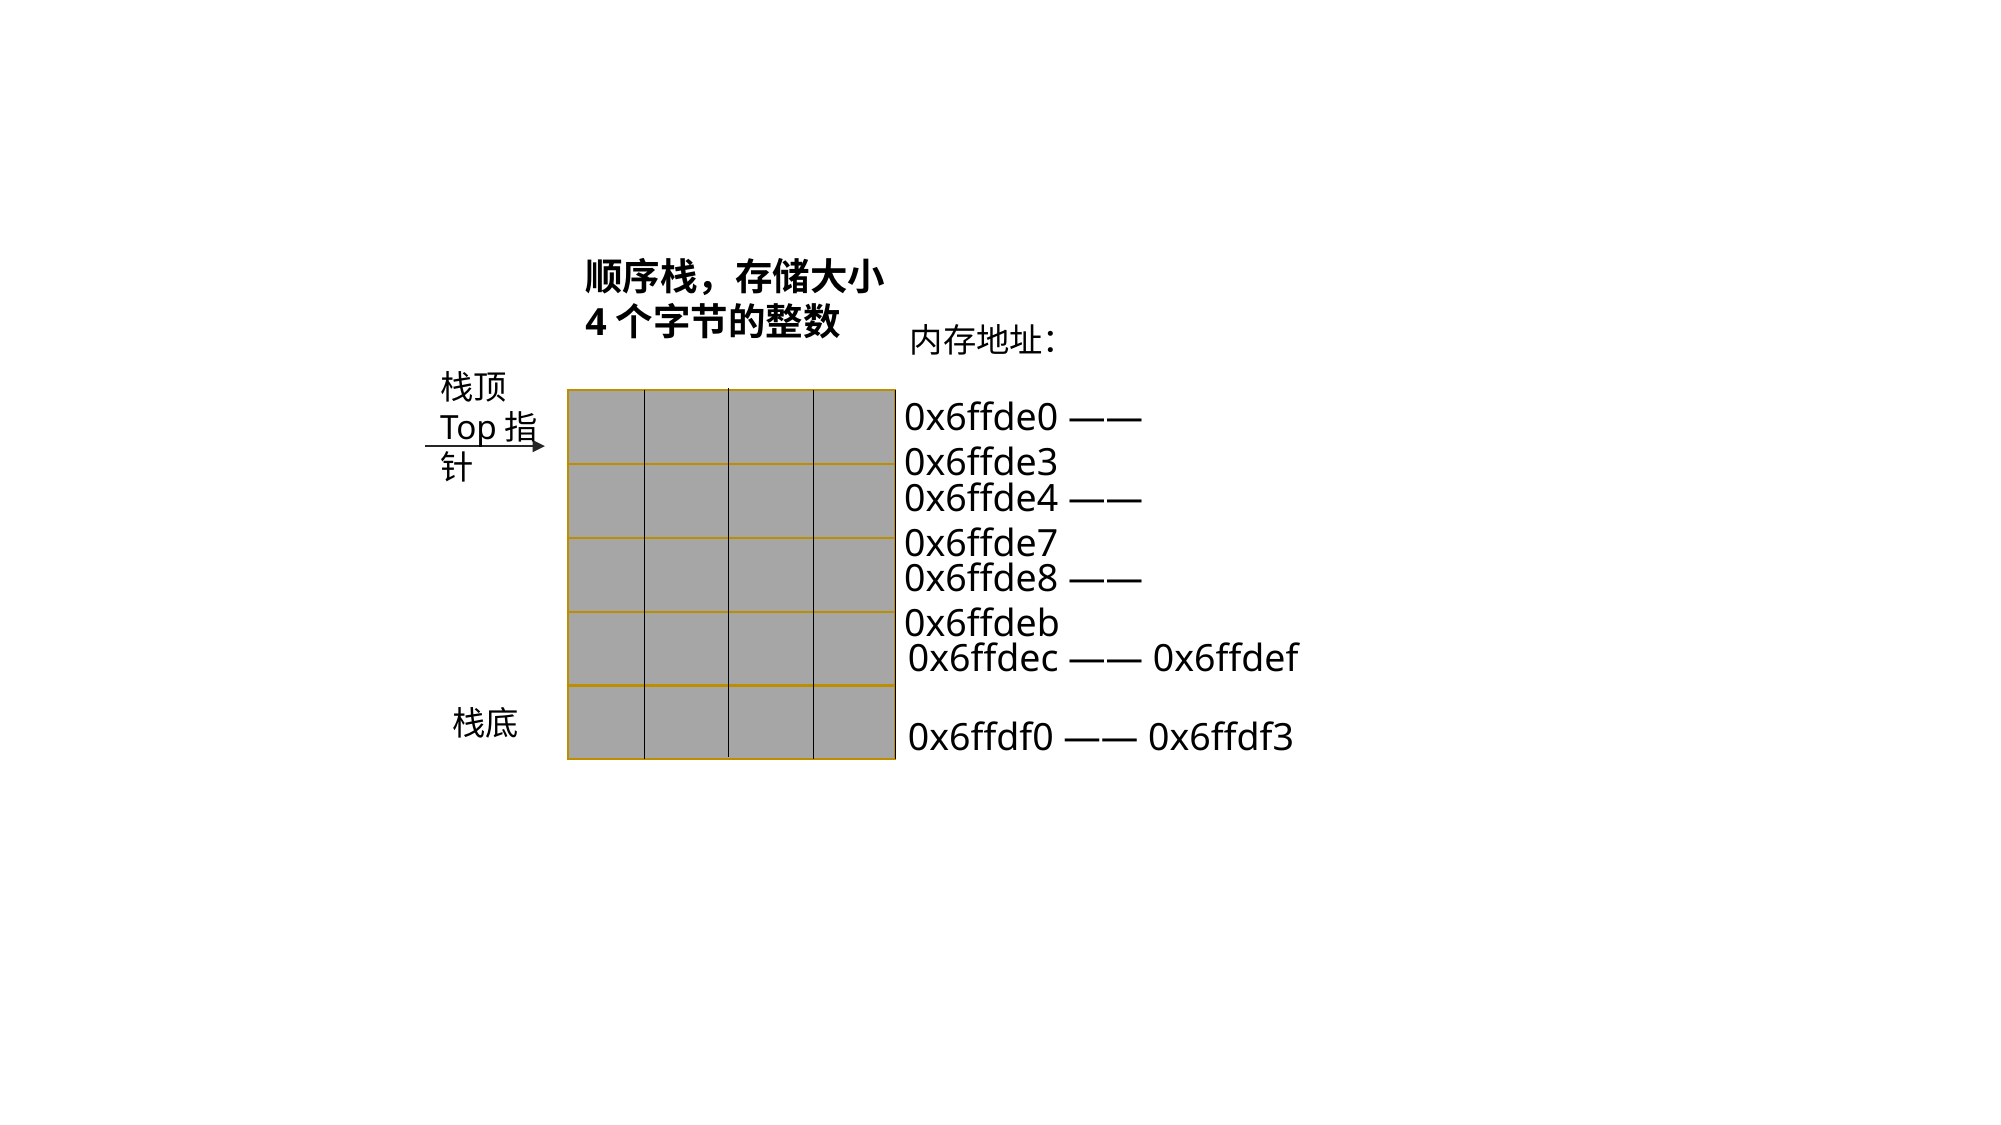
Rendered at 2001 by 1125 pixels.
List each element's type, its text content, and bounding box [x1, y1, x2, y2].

text_box 0x6ffde8 —— 0x6ffdeb [896, 546, 1313, 626]
text_box [586, 389, 728, 465]
text_box [645, 465, 728, 539]
text_box [729, 465, 813, 539]
text_box 0x6ffde4 —— 0x6ffde7 [896, 466, 1313, 546]
text_box [814, 539, 889, 613]
text_box [814, 465, 889, 539]
text_box 0x6ffde8 —— 0x6ffdeb [889, 546, 895, 652]
text_box [729, 539, 813, 613]
text_box 栈顶Top指针 [425, 358, 586, 494]
text_box [645, 613, 728, 686]
text_box 0x6ffde4 —— 0x6ffde7 [889, 466, 895, 546]
text_box [814, 686, 895, 760]
text_box [567, 613, 644, 686]
text_box 0x6ffdec —— 0x6ffdef [896, 626, 1317, 687]
text_box [814, 613, 893, 686]
text_box [645, 539, 728, 613]
text_box [567, 539, 644, 613]
text_box 内存地址： [895, 311, 1127, 367]
text_box 栈底 [437, 694, 549, 750]
text_box [567, 686, 644, 760]
text_box [729, 389, 889, 465]
text_box [729, 613, 813, 686]
text_box [645, 686, 813, 760]
text_box 顺序栈，存储大小4个字节的整数 [570, 245, 918, 350]
text_box 0x6ffdf0 —— 0x6ffdf3 [893, 705, 1317, 766]
text_box 0x6ffde0 —— 0x6ffde3 [889, 385, 1313, 466]
text_box [567, 465, 644, 539]
